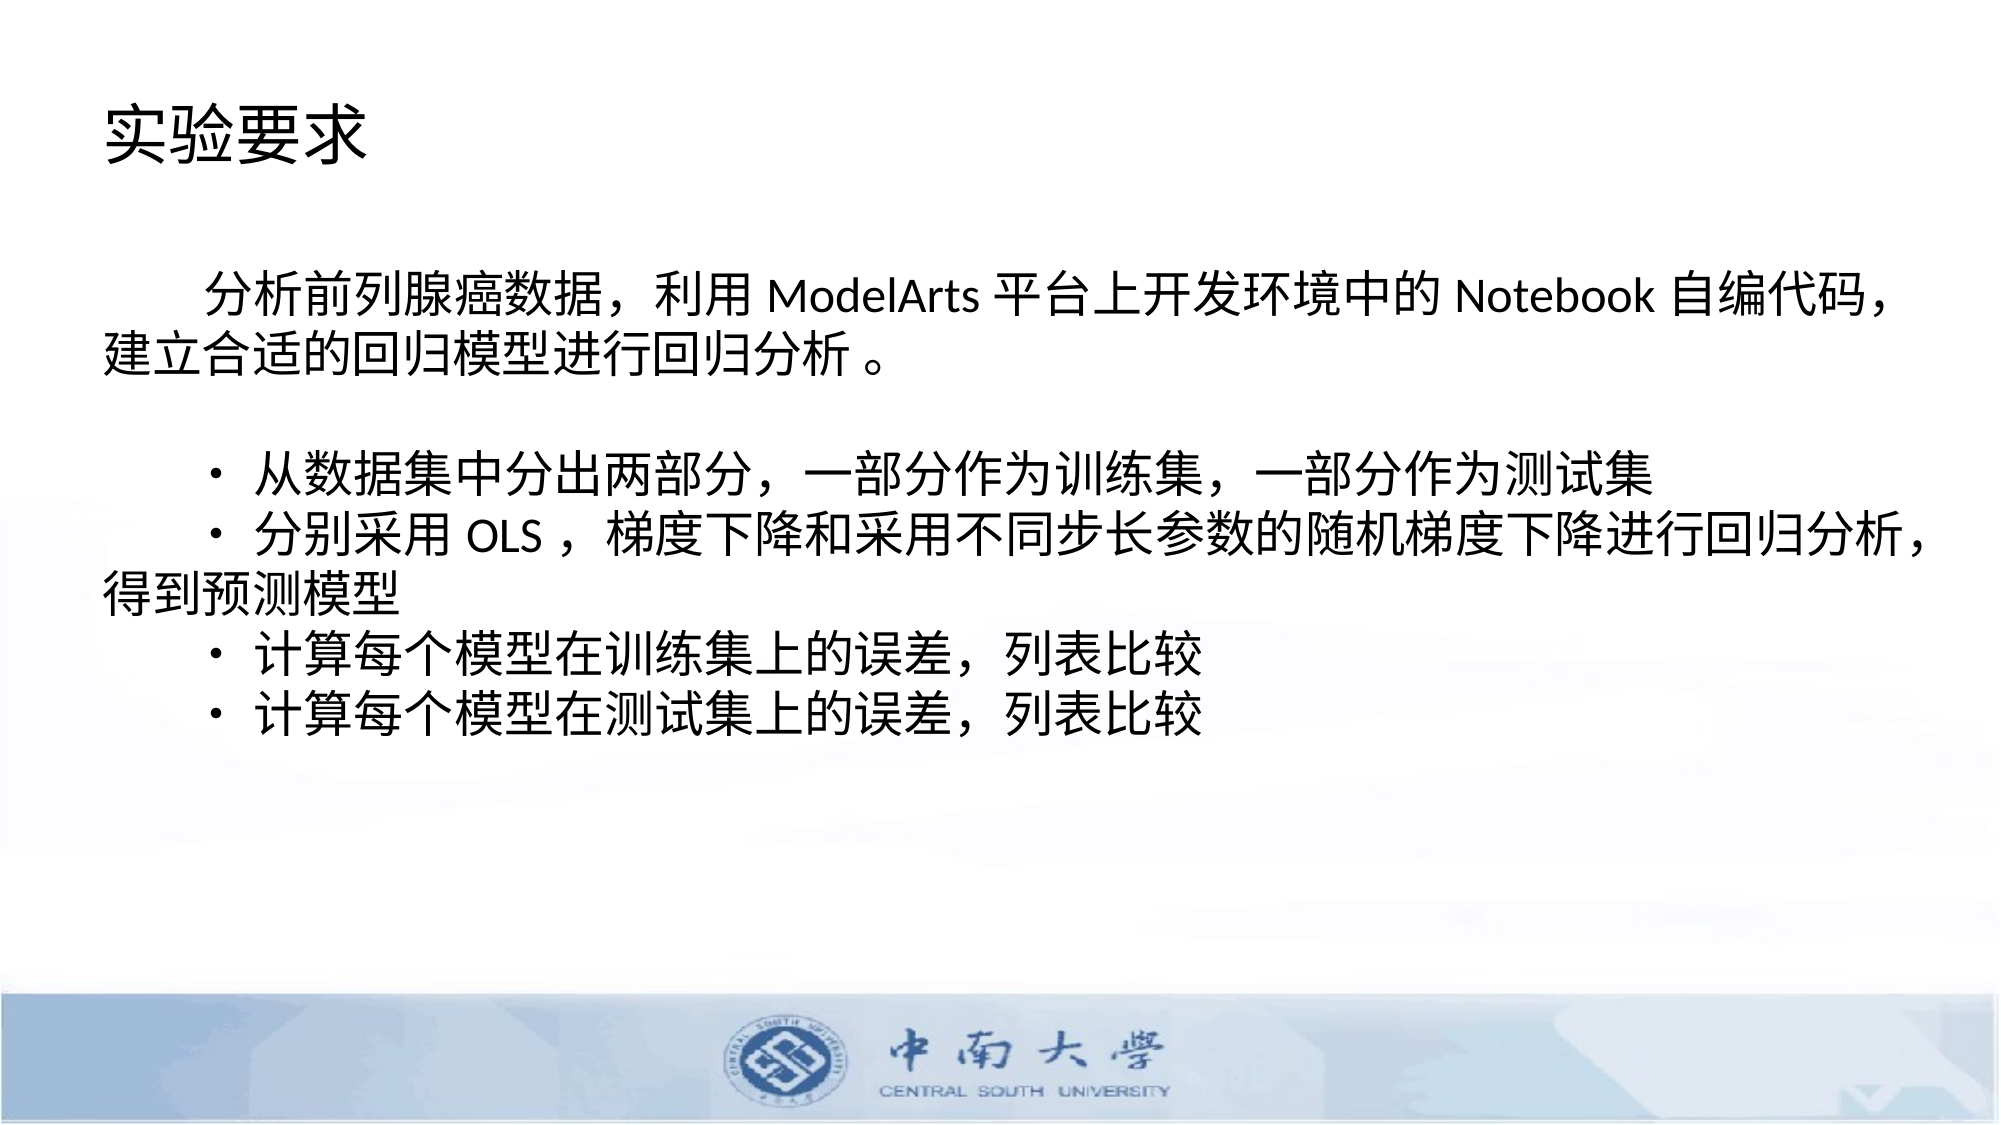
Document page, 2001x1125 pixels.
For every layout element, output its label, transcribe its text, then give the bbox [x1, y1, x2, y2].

picture [0, 0, 2001, 1125]
text_box 实验要求 分析前列腺癌数据，利用ModelArts平台上开发环境中的Notebook自编代码，建立合适的回归模型进行回归分析 。 •从数据集中分出两部分，一部分作为训练集，一部分作为测试集 •分别采用OLS，梯度下降和采用不同步长参数的随机梯度下降进行回归分析，得到预测模型 •计算每个模型在训练集上的误差，列表比较 •计算每个模型在测试集上的误差，列表比较 [87, 85, 1929, 751]
